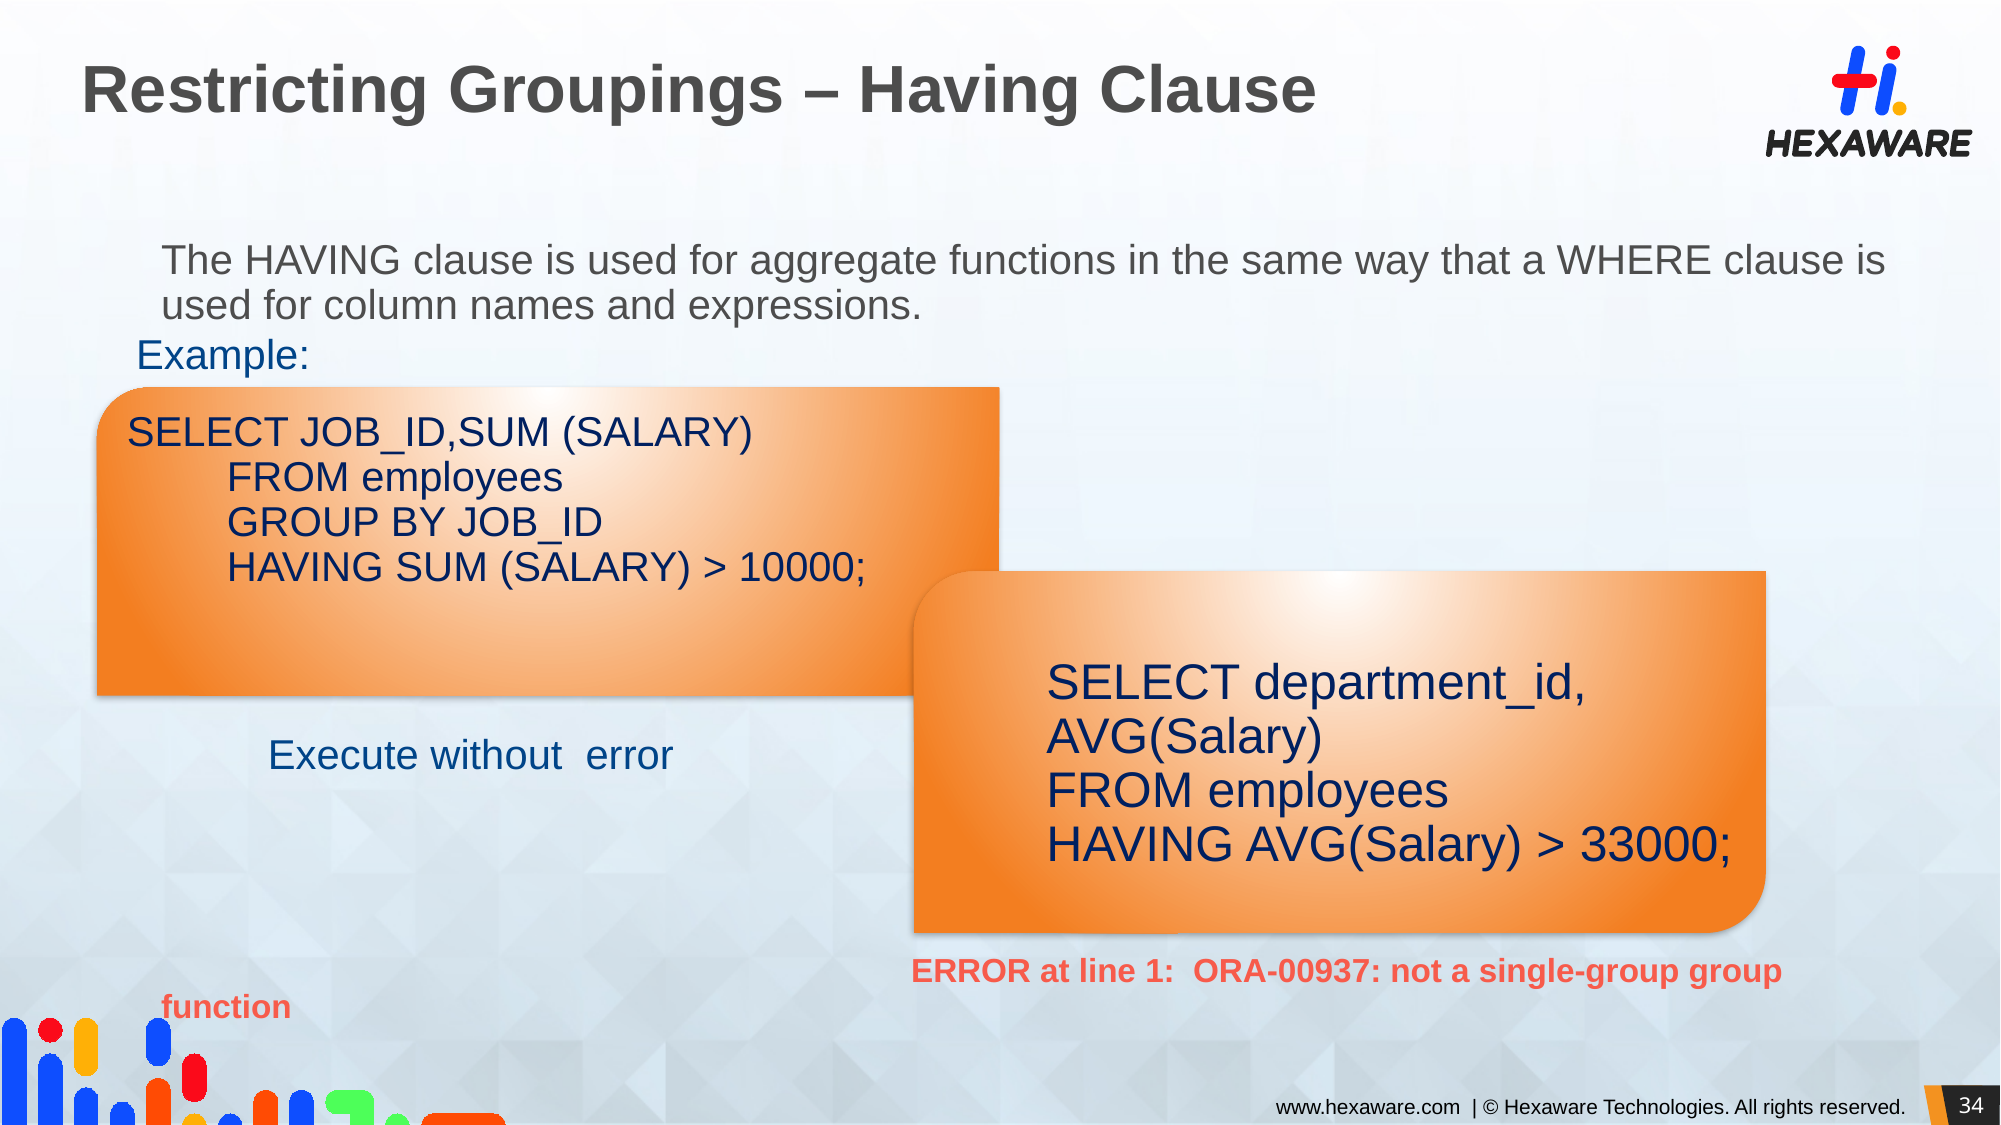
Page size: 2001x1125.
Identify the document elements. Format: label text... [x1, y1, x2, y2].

list The HAVING clause is used for aggregate functions in the same way that a WHERE clause is used for column names and expressions. Example: Execute without error ERROR at line 1: ORA-00937: not a single-group group function [49, 233, 1916, 1037]
title Restricting Groupings – Having Clause [70, 35, 1521, 136]
picture [0, 0, 2001, 1125]
text_box SELECT JOB_ID,SUM (SALARY) FROM employees GROUP BY JOB_ID HAVING SUM (SALARY) > 10000; [96, 387, 1000, 696]
text_box SELECT department_id, AVG(Salary) FROM employees HAVING AVG(Salary) > 33000; [913, 571, 1766, 934]
